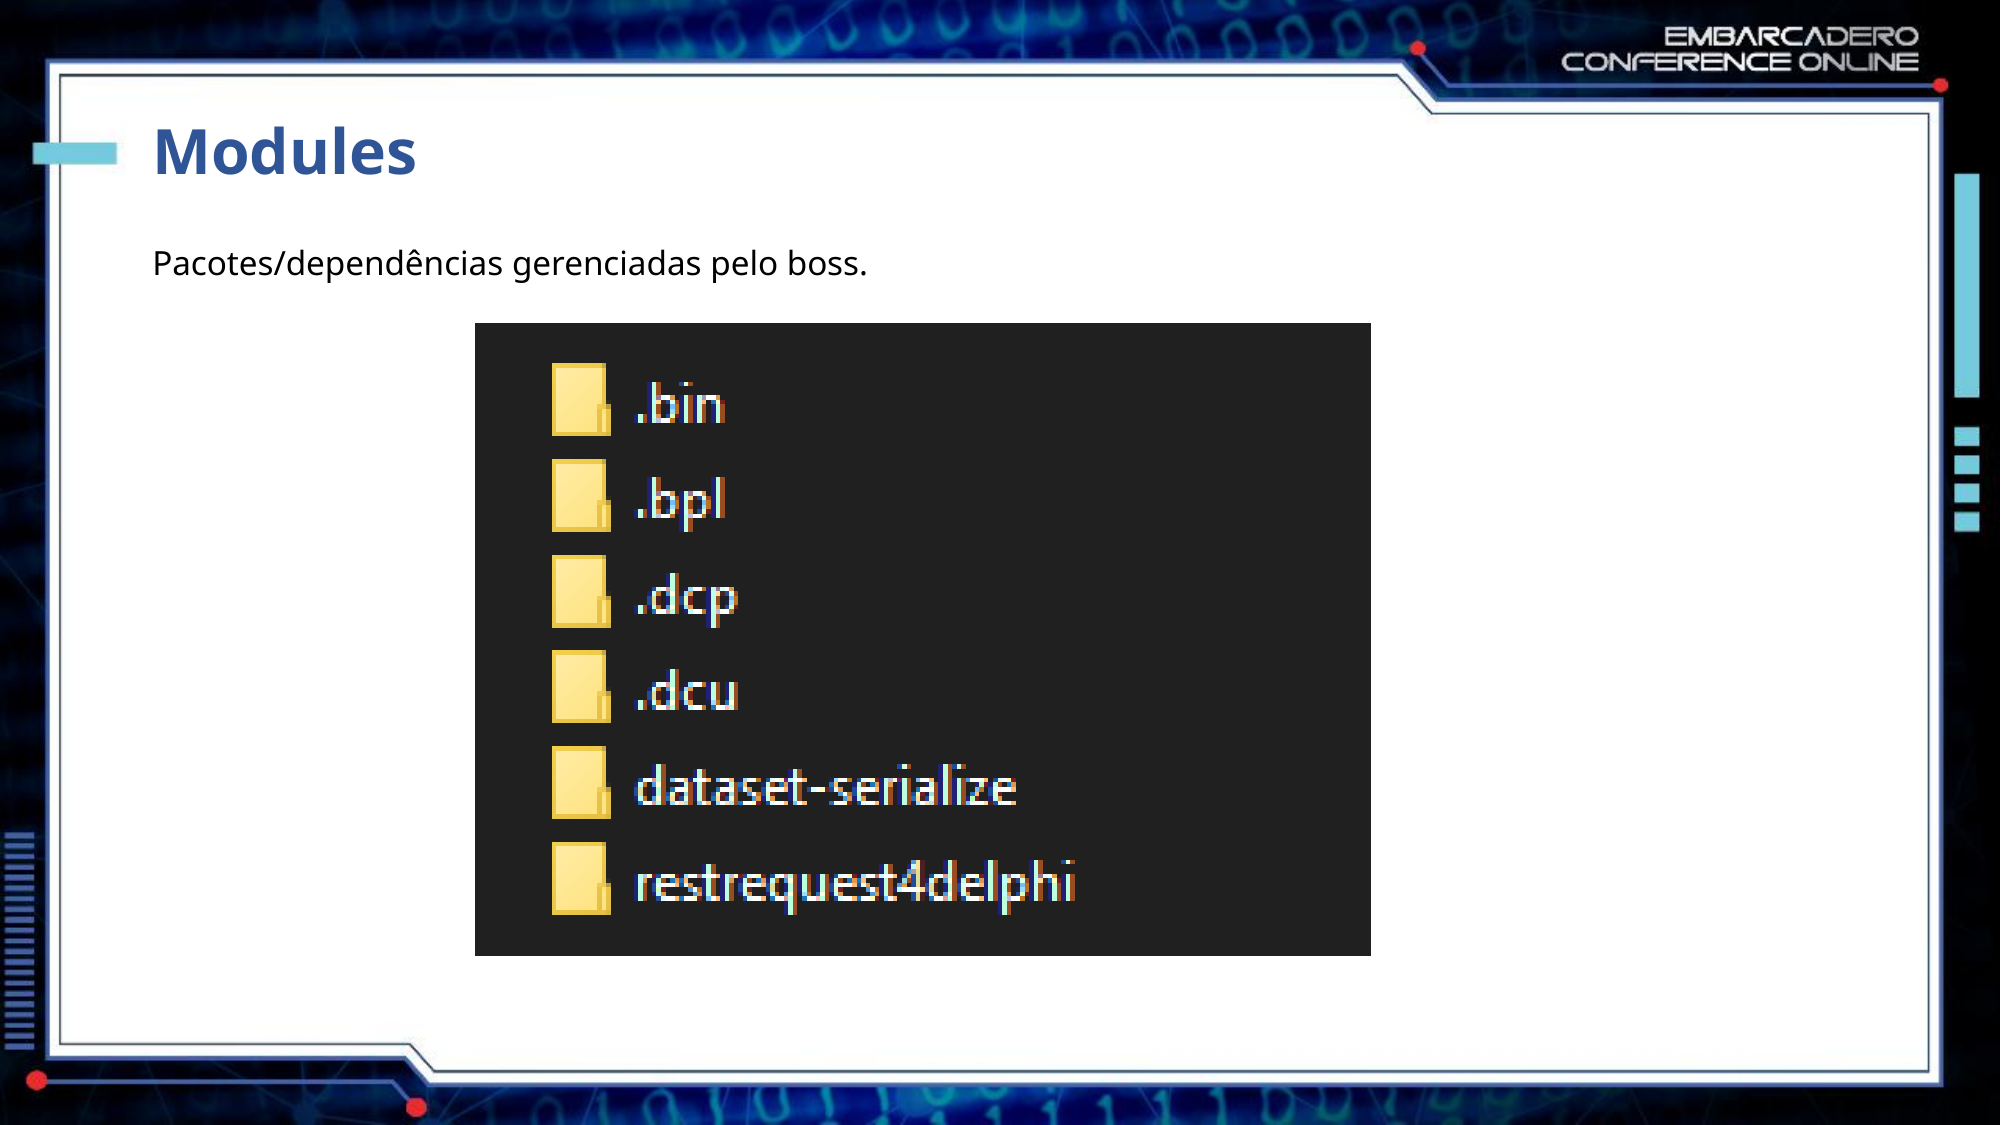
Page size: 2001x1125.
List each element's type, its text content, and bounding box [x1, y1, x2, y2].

title Modules [137, 113, 1397, 201]
picture [0, 0, 2000, 1125]
text_box Pacotes/dependências gerenciadas pelo boss. [137, 234, 1636, 290]
picture [1226, 0, 1239, 4]
